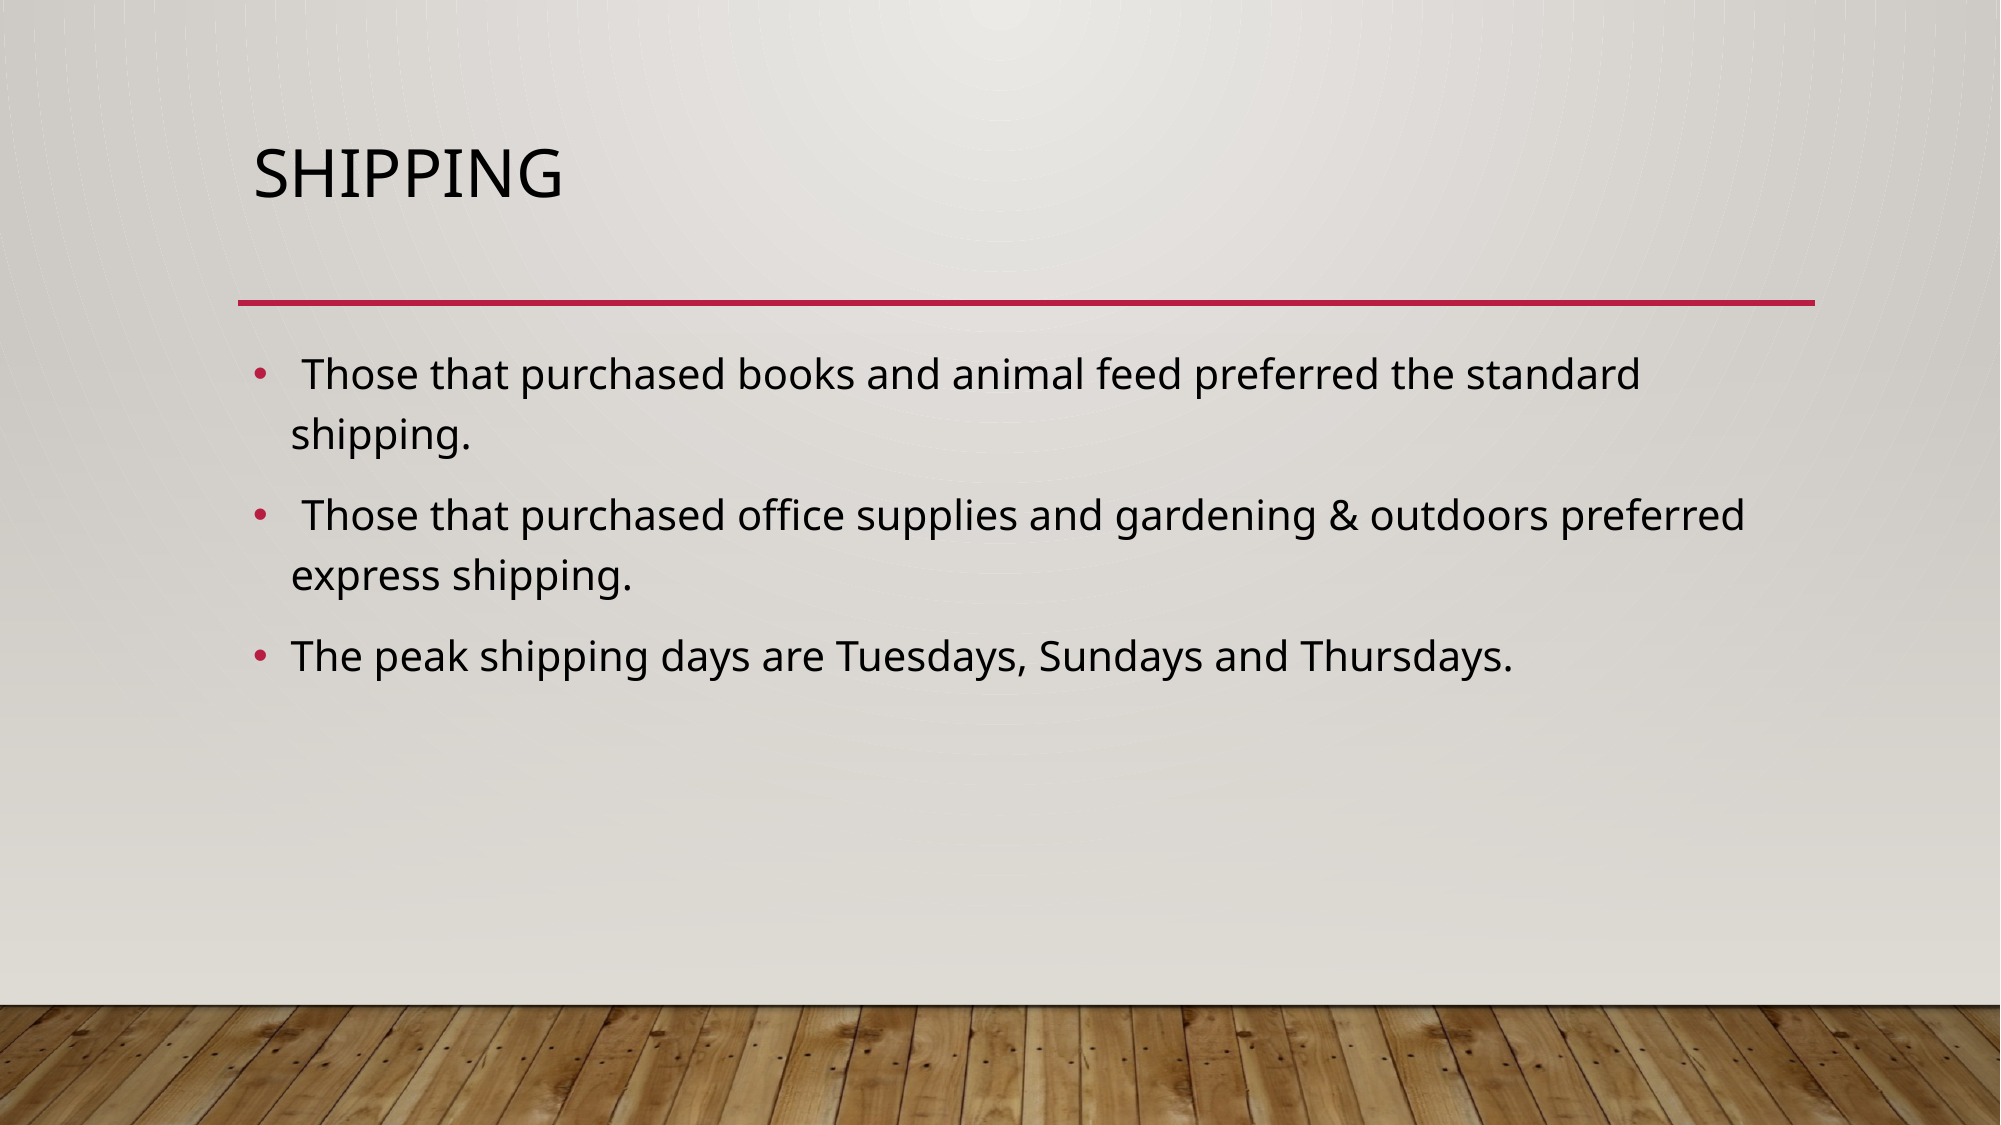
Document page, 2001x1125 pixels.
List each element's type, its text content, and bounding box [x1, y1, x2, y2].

picture [0, 1005, 2000, 1125]
title Shipping [238, 131, 1814, 305]
list Those that purchased books and animal feed preferred the standard shipping. Those that purchased office supplies and gardening & outdoors preferred express shipping. The peak shipping days are Tuesdays, Sundays and Thursdays. [238, 330, 1814, 897]
